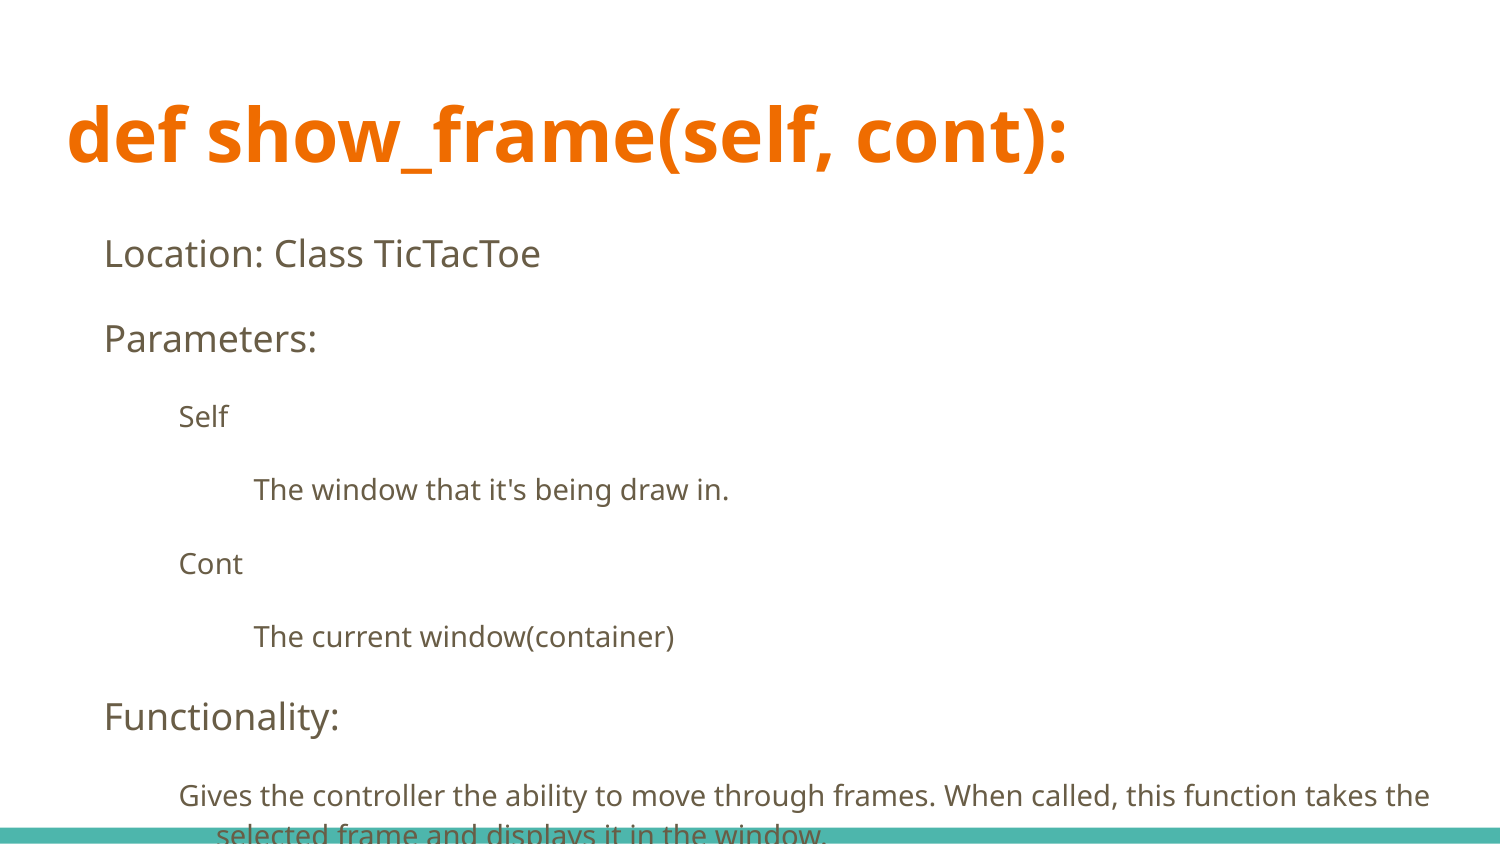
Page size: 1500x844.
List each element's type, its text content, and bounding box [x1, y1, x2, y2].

list Location: Class TicTacToe Parameters: Self The window that it's being draw in. Cont The current window(container) Functionality: Gives the controller the ability to move through frames. When called, this function takes the selected frame and displays it in the window. Output: Displays the frame [51, 207, 1449, 750]
title def show_frame(self, cont): [51, 72, 1449, 189]
